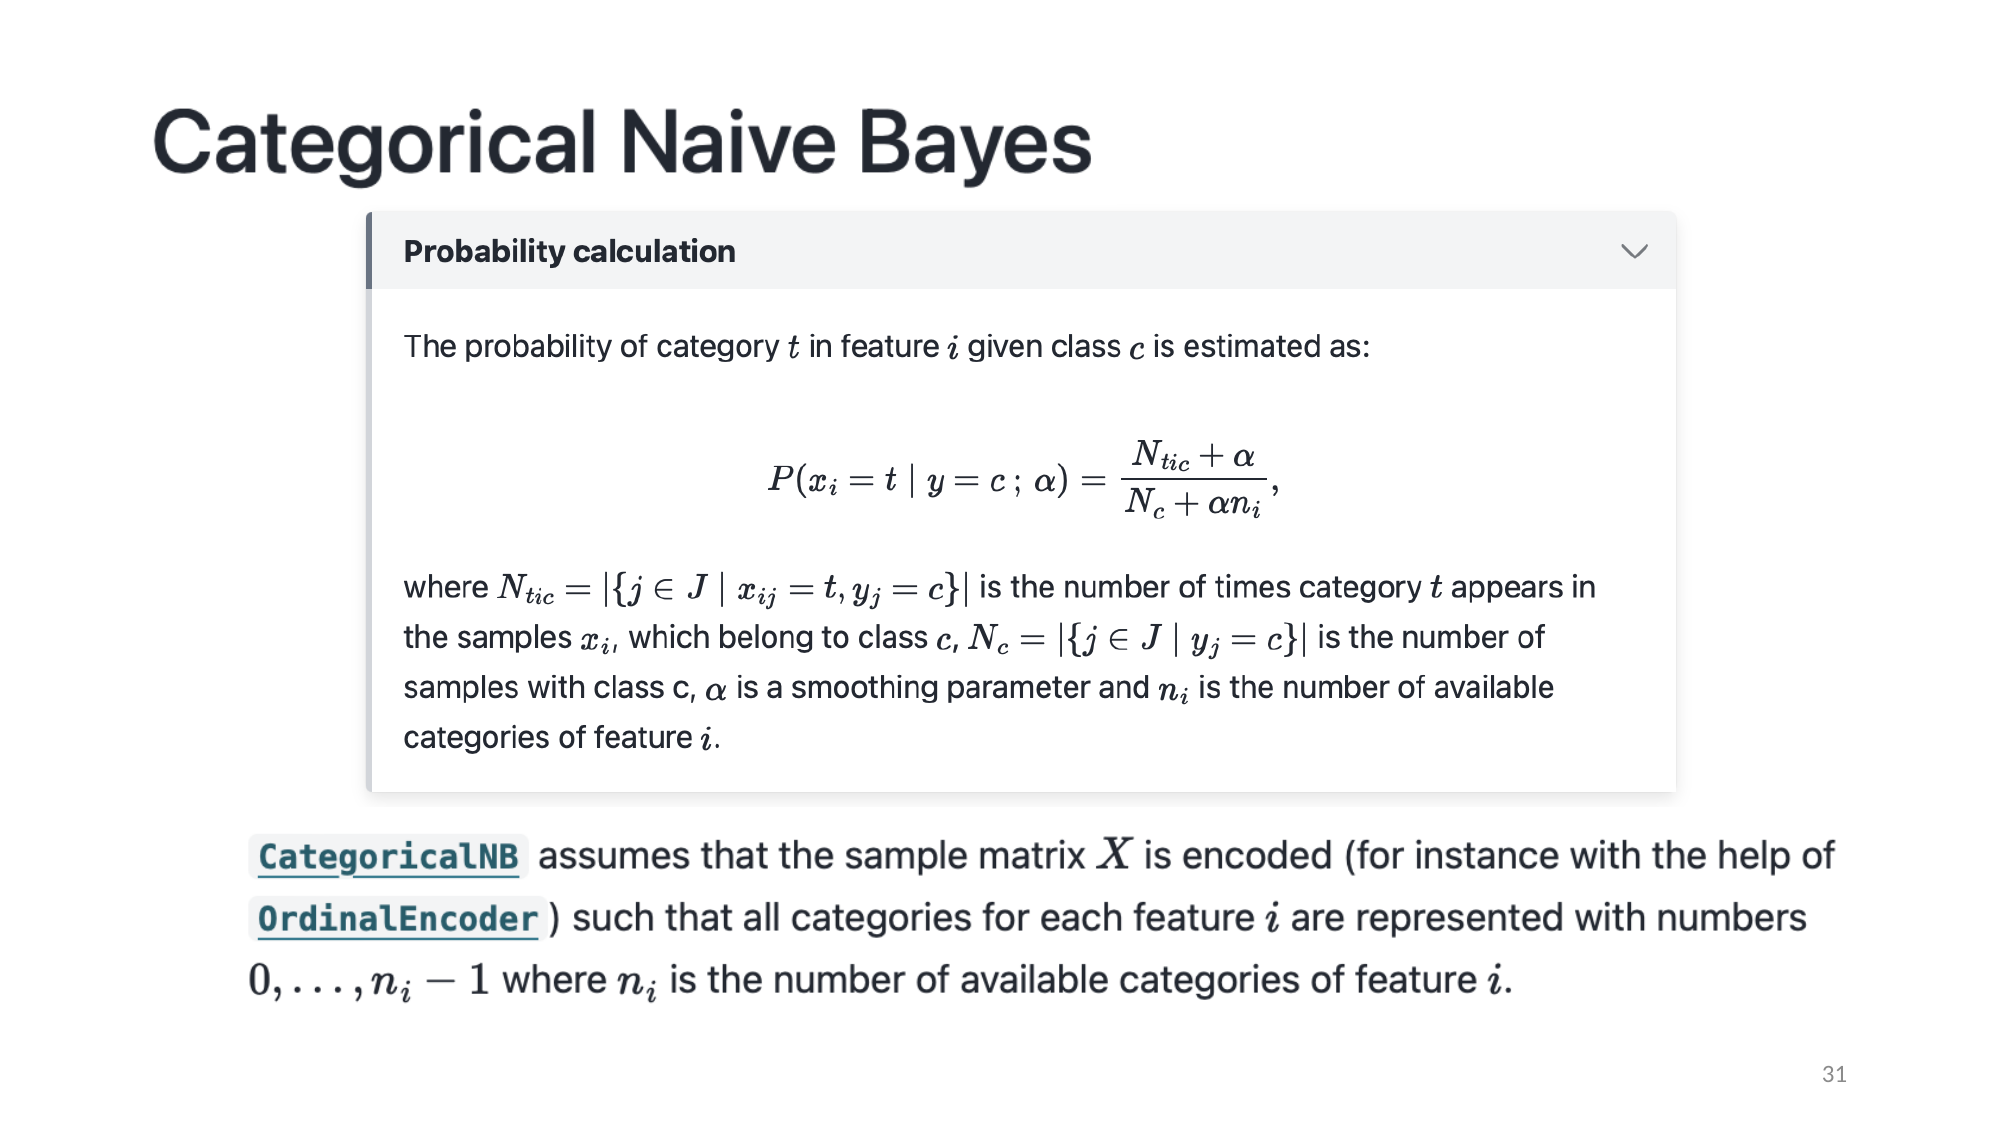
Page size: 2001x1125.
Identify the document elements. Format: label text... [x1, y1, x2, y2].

picture [145, 88, 1697, 807]
slide_number 31 [1412, 1042, 1863, 1103]
picture [208, 828, 1863, 1019]
